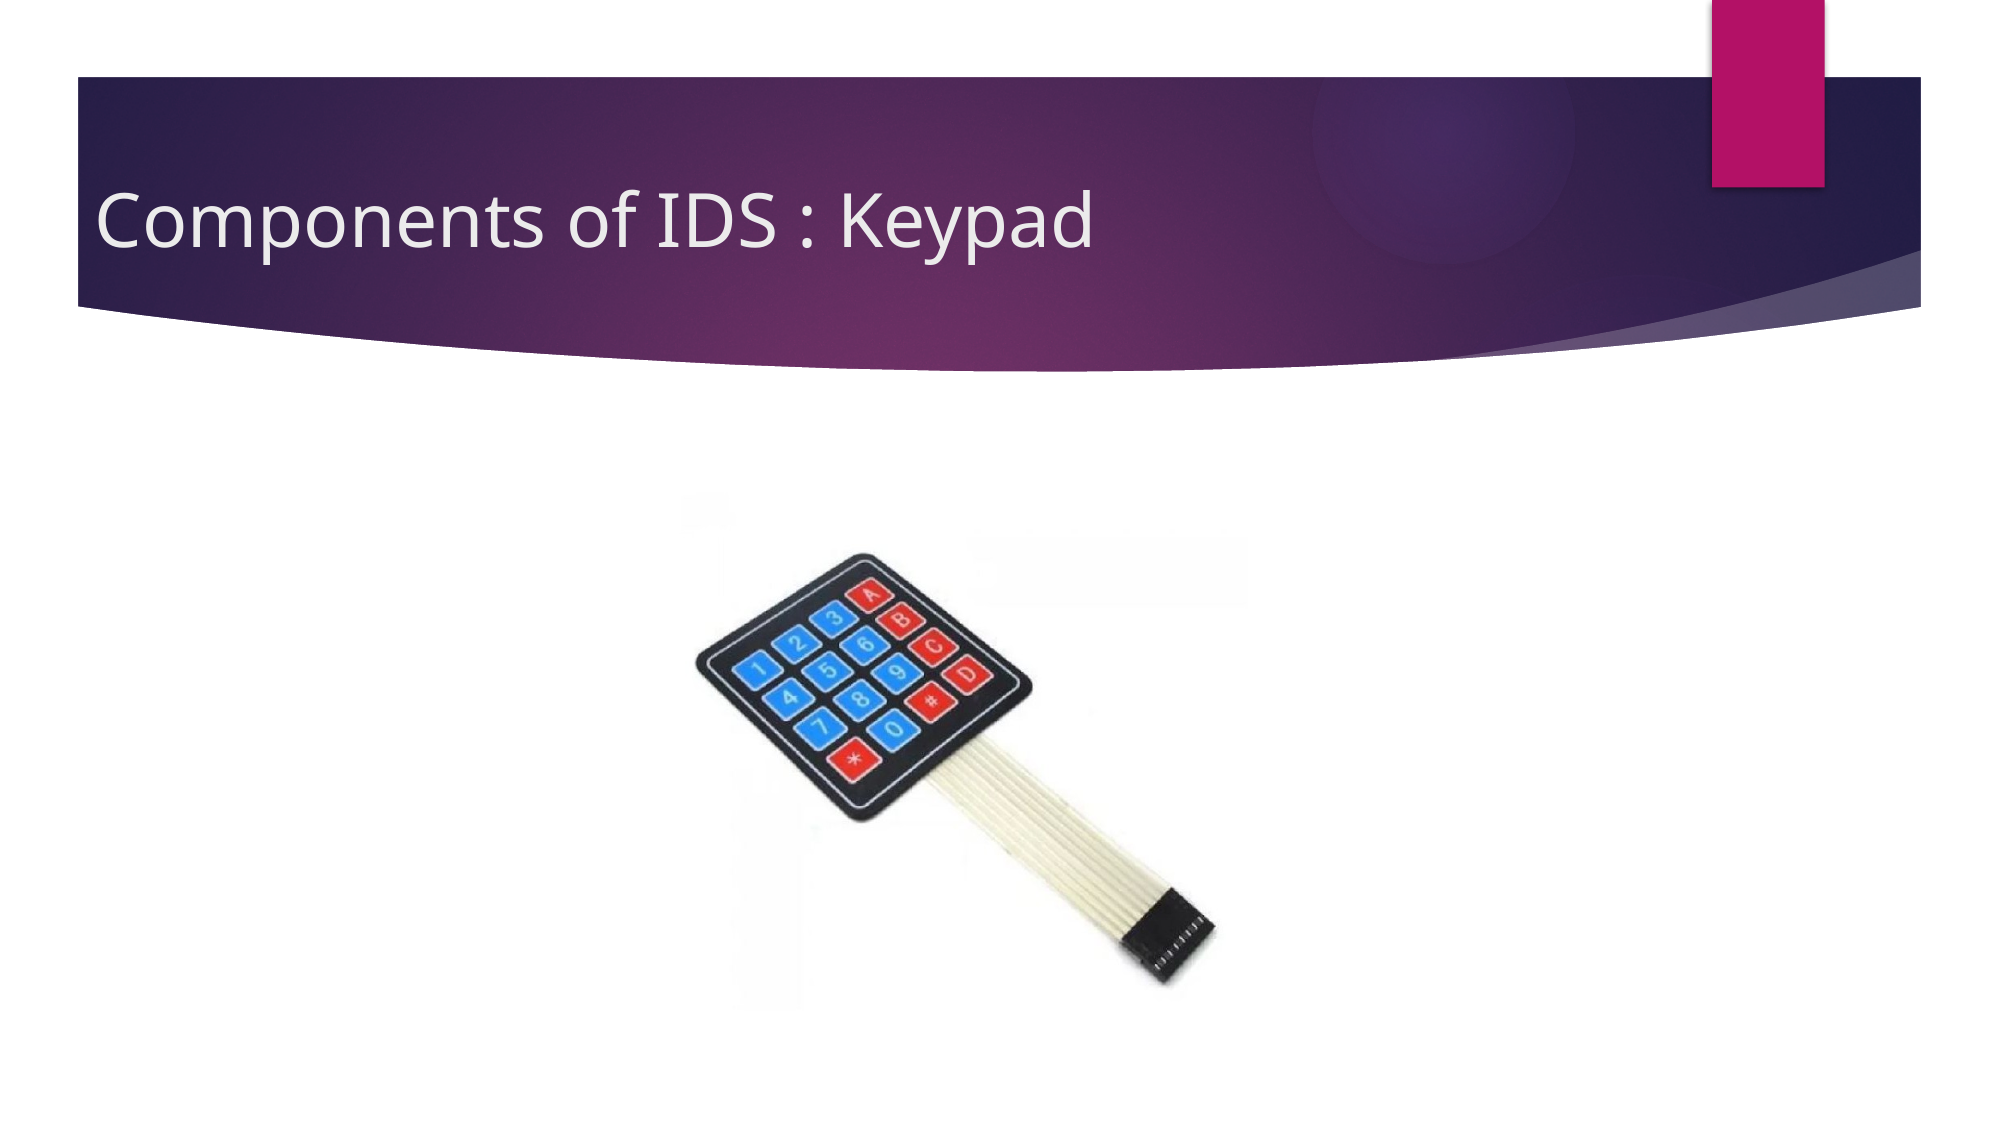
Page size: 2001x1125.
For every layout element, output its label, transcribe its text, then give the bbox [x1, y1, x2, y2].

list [632, 426, 1282, 1076]
title Components of IDS : Keypad [79, 159, 1920, 276]
